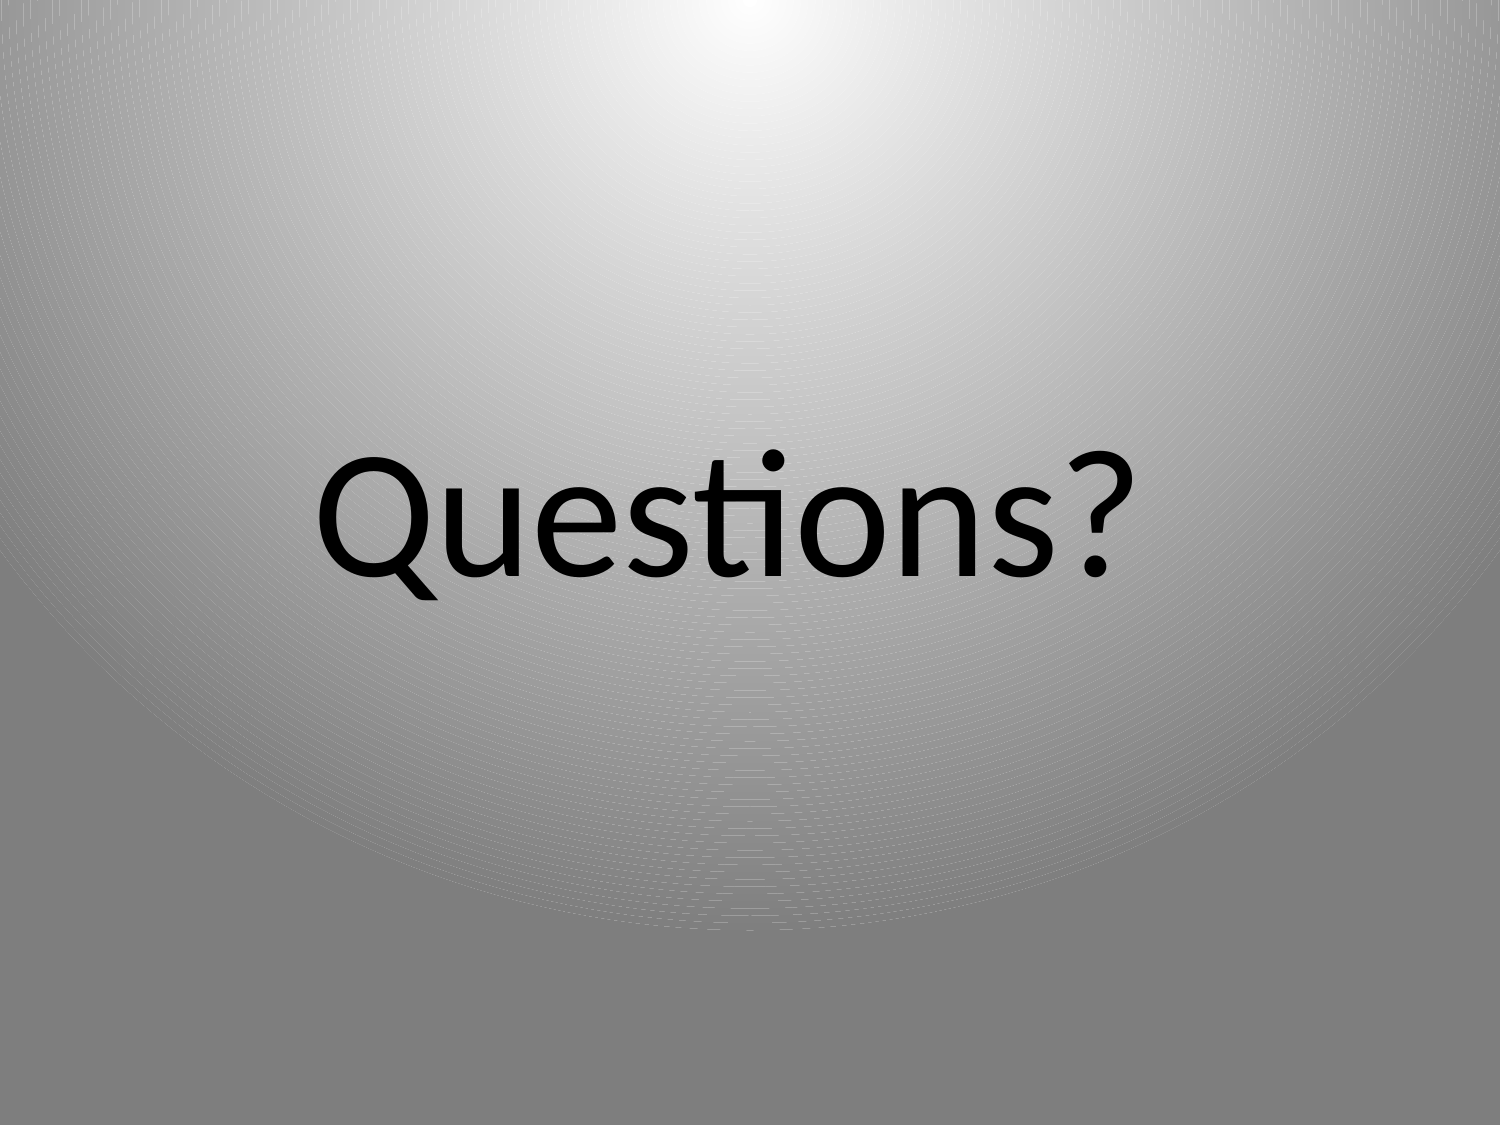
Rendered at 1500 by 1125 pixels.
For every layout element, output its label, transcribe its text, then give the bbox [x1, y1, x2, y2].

title Questions? [53, 408, 1404, 597]
